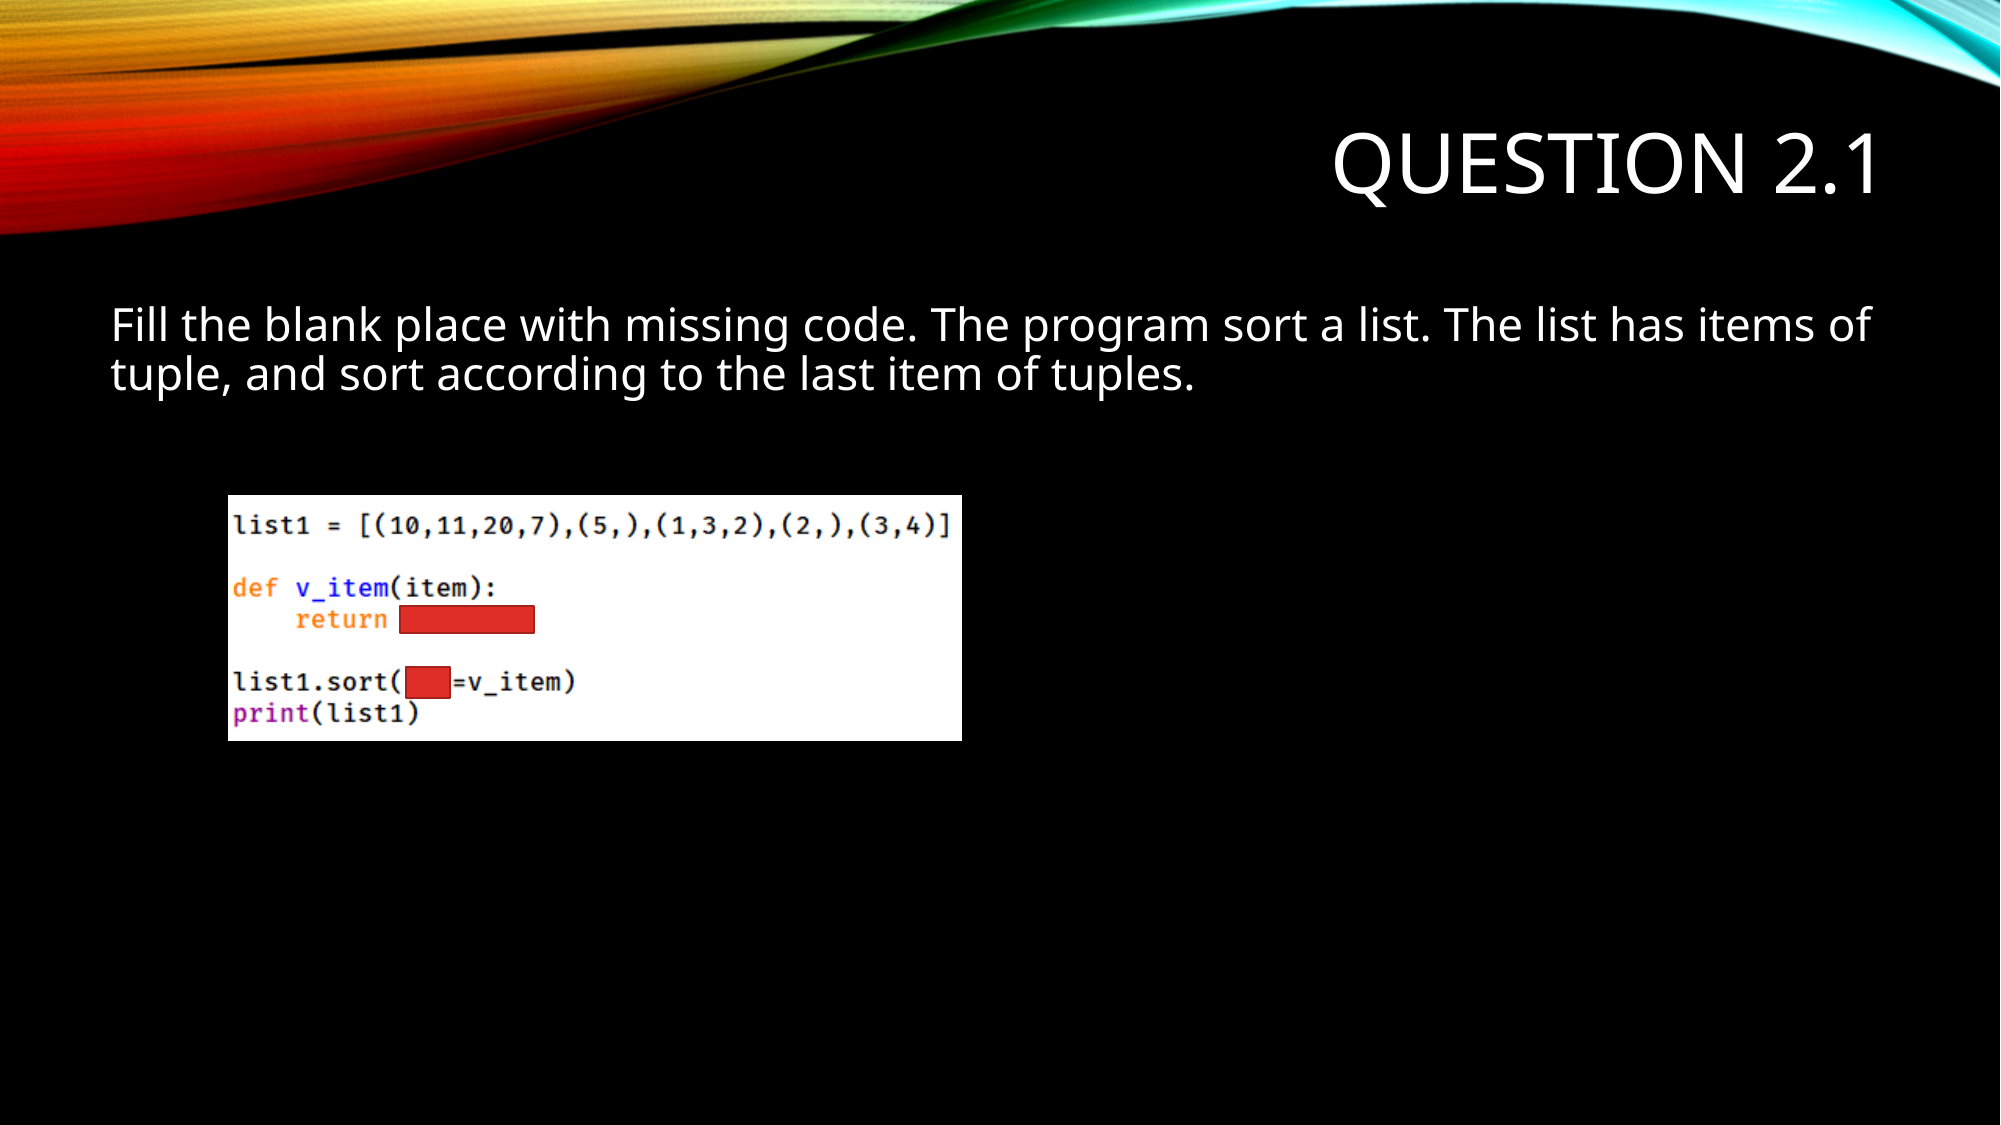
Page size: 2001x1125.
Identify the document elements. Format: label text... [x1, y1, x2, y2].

title Question 2.1 [95, 88, 1905, 244]
list Fill the blank place with missing code. The program sort a list. The list has items of tuple, and sort according to the last item of tuples. [95, 293, 1905, 431]
picture [0, 0, 2000, 237]
picture [228, 495, 963, 741]
